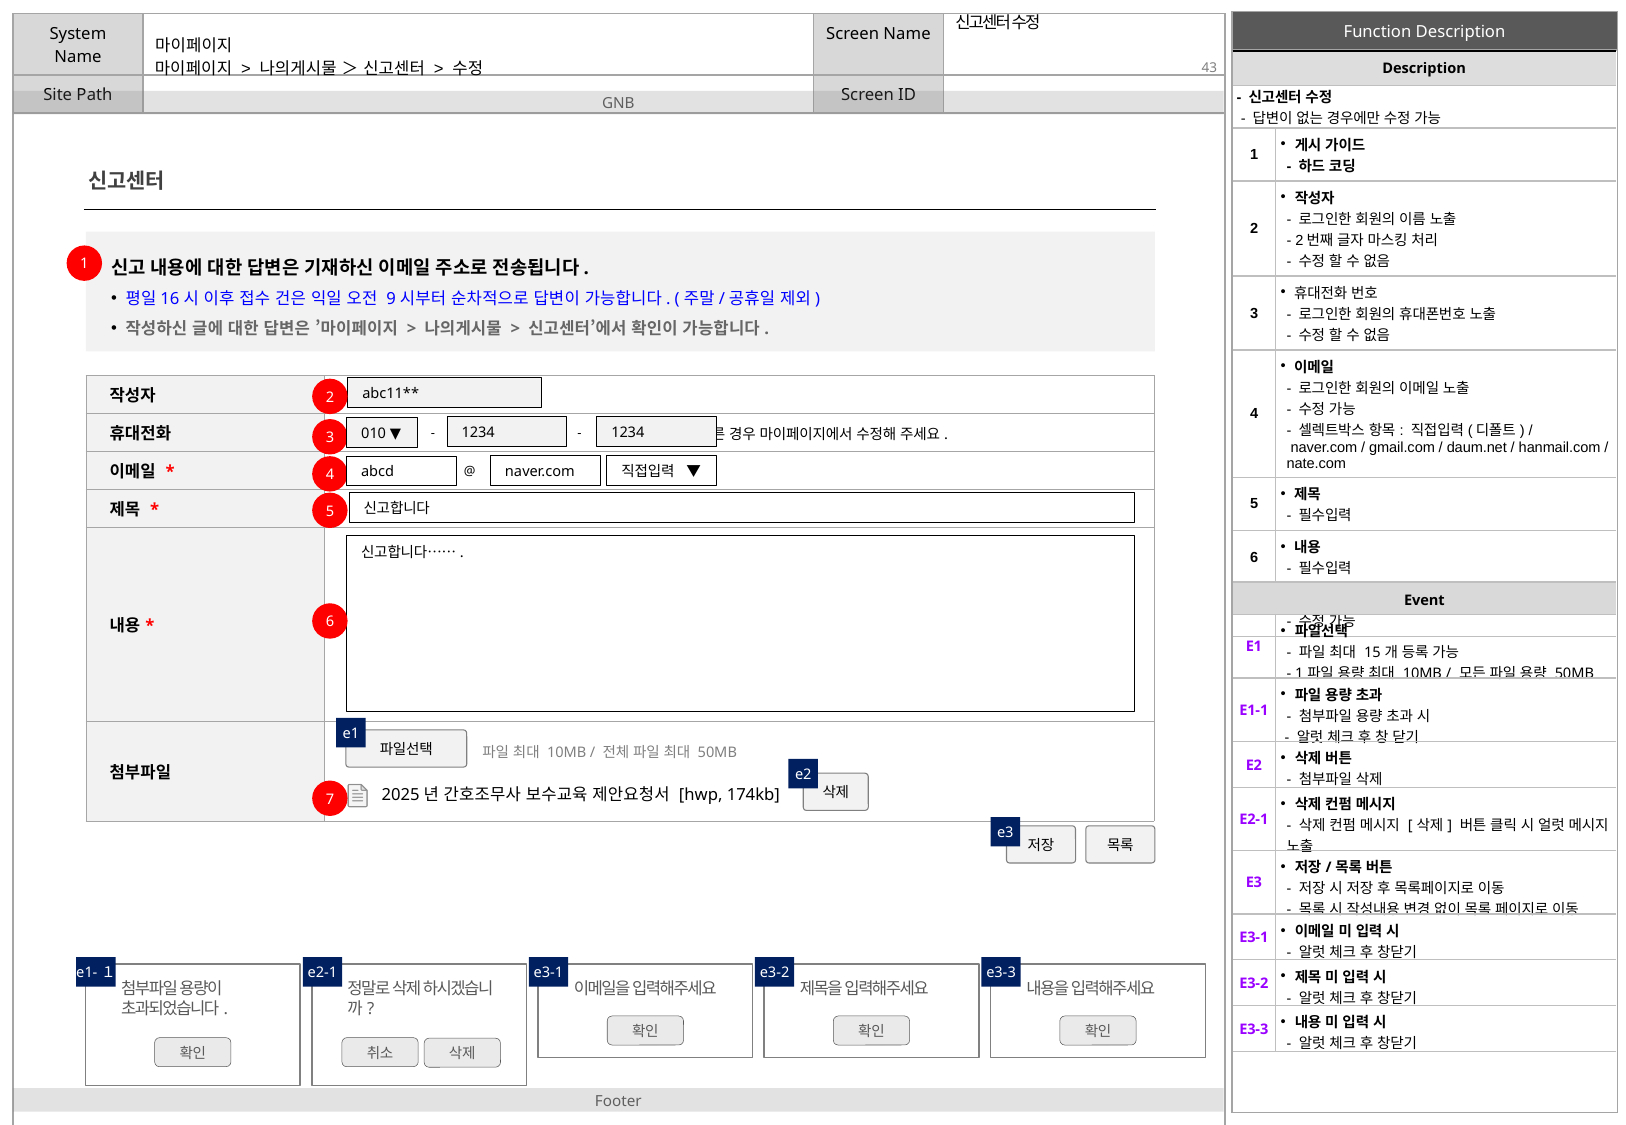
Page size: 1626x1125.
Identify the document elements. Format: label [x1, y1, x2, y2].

table_cell [1233, 615, 1275, 677]
table_cell [1276, 915, 1616, 959]
table_cell [1276, 851, 1616, 913]
text_box [66, 231, 1155, 352]
text_box [1083, 823, 1158, 866]
text_box [754, 956, 980, 1058]
table_cell [1233, 788, 1275, 850]
table_cell [334, 490, 1154, 527]
text_box [312, 535, 1135, 712]
table_cell [1276, 129, 1616, 180]
table_cell [1233, 960, 1275, 1005]
table_cell [1276, 615, 1616, 677]
title [143, 52, 813, 87]
table_cell [1233, 915, 1275, 959]
table_cell [325, 528, 1154, 721]
table_cell [325, 722, 1154, 821]
table_cell [1276, 182, 1616, 275]
table_cell [87, 414, 324, 451]
text_box [336, 717, 1062, 813]
table_cell [1233, 851, 1275, 913]
text_box [312, 416, 1135, 529]
table_cell [1276, 679, 1616, 741]
table_cell [1233, 742, 1275, 787]
text_box [990, 817, 1078, 866]
text_box [73, 148, 269, 201]
table_cell [341, 452, 1154, 489]
table_cell [1276, 742, 1616, 787]
table_cell [1233, 531, 1275, 581]
table_cell [325, 452, 346, 464]
table_cell [1233, 478, 1275, 530]
table_cell [1233, 1006, 1275, 1051]
table_cell [1276, 960, 1616, 1005]
table_cell [1233, 129, 1275, 180]
table_cell [325, 414, 1154, 451]
table_cell [1276, 788, 1616, 850]
table_cell [1233, 86, 1616, 127]
text_box [981, 956, 1206, 1058]
text_box [312, 377, 542, 415]
table_cell [87, 490, 324, 527]
text_box [528, 956, 753, 1058]
table_cell [1276, 478, 1616, 530]
table_cell [1233, 277, 1275, 349]
table_cell [1233, 351, 1275, 477]
table_cell [1233, 182, 1275, 275]
table_cell [1276, 1006, 1616, 1051]
table_header [1233, 52, 1616, 85]
text_box [76, 957, 301, 1086]
table_cell [87, 528, 324, 721]
table_cell [1276, 277, 1616, 349]
text_box [302, 957, 527, 1086]
table_header [325, 376, 1154, 413]
table_header [87, 376, 324, 413]
table_cell [325, 722, 788, 785]
text_box [312, 780, 344, 816]
picture [343, 781, 372, 810]
list [943, 14, 1227, 50]
table_cell [87, 722, 324, 821]
table_cell [1233, 679, 1275, 741]
table_cell [1276, 351, 1616, 477]
table_cell [87, 452, 324, 489]
table_header [1233, 583, 1616, 614]
table_cell [1276, 531, 1616, 581]
